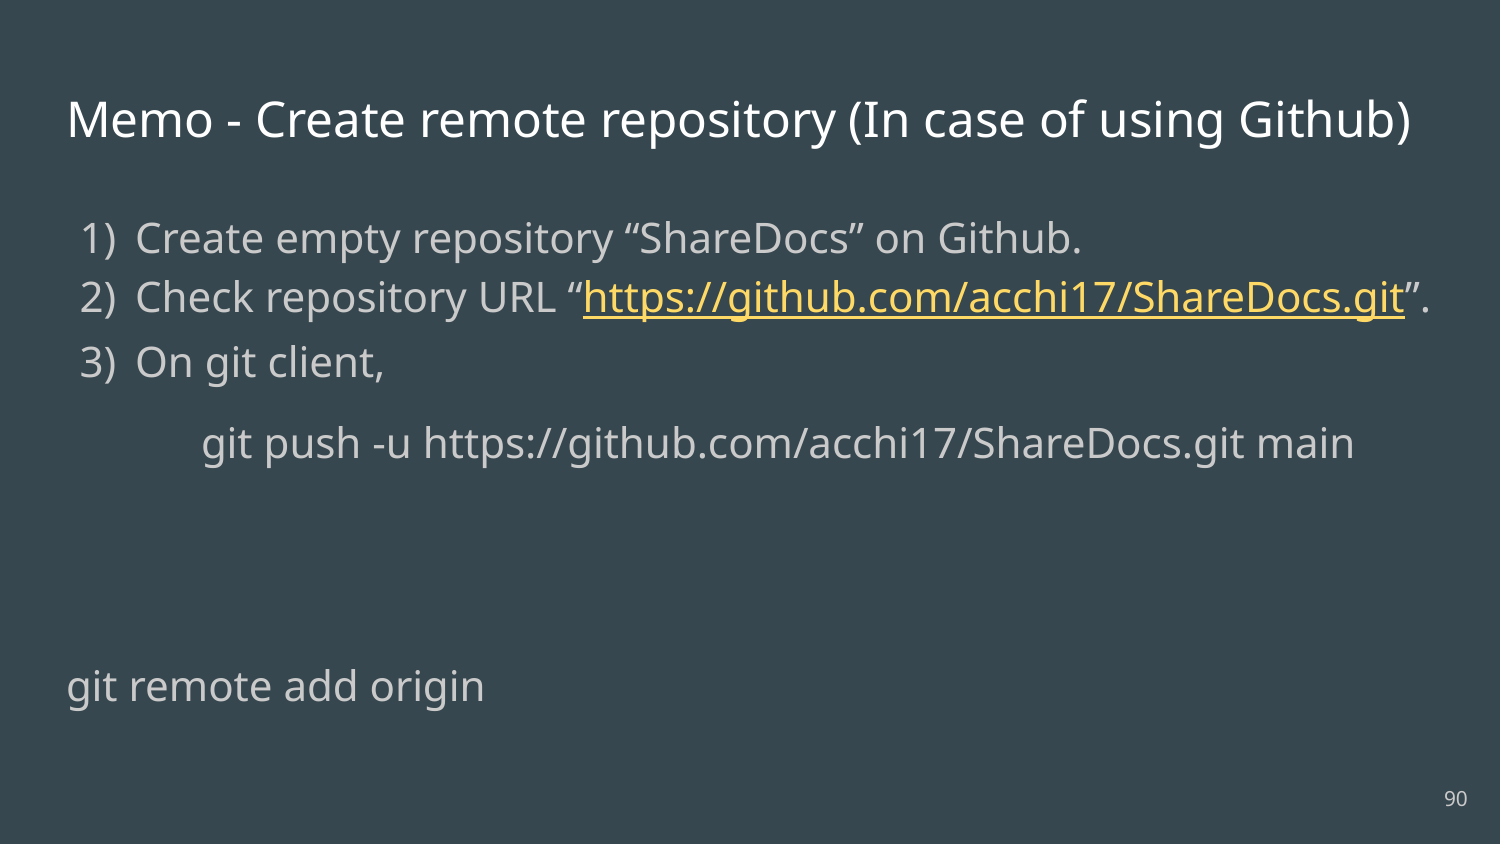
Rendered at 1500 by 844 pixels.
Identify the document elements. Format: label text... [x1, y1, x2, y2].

slide_number ‹#› [1392, 767, 1483, 833]
title Memo - Create remote repository (In case of using Github) [51, 72, 1449, 167]
list Create empty repository “ShareDocs” on Github. Check repository URL “https://github.com/acchi17/ShareDocs.git”. On git client, git push -u https://github.com/acchi17/ShareDocs.git main git remote add origin [51, 189, 1449, 750]
